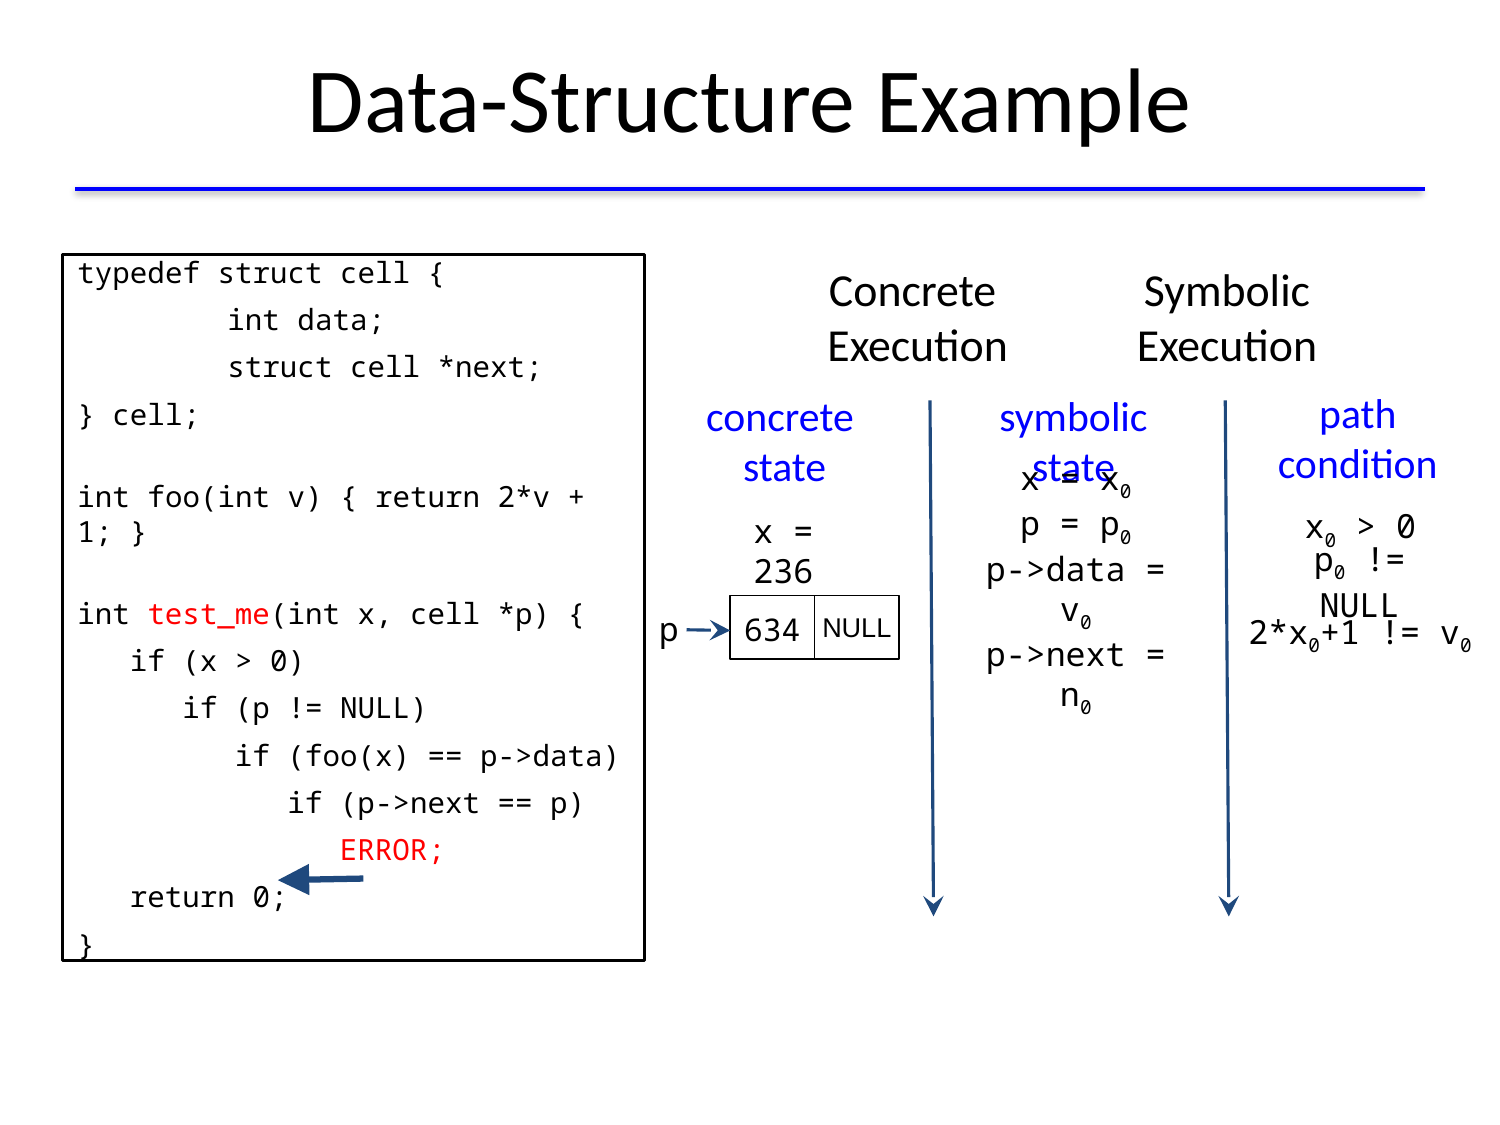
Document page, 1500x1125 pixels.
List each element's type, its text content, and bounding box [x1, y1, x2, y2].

text_box p [643, 593, 692, 642]
text_box 2*x0+1 != v0 [1234, 591, 1500, 676]
text_box p0 != NULL [1254, 538, 1465, 591]
text_box x = x0 p = p0 p->data = v0 p->next = n0 [946, 484, 1206, 692]
text_box x = 236 [700, 495, 867, 565]
text_box Symbolic Execution [1078, 264, 1376, 367]
text_box NULL [815, 595, 899, 660]
title Data-Structure Example [75, 1, 1425, 190]
text_box symbolic state [926, 388, 1230, 491]
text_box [1225, 400, 1230, 917]
text_box path condition [1248, 386, 1467, 489]
text_box concrete state [645, 388, 926, 491]
text_box typedef struct cell { int data; struct cell *next; } cell; int foo(int v) { return 2*v + 1; } int test_me(int x, cell *p) { if (x > 0) if (p != NULL) if (foo(x) == p->data) if (p->next == p) ERROR; return 0; } [62, 254, 645, 961]
text_box x0 > 0 [1257, 486, 1464, 538]
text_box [929, 400, 934, 917]
text_box Concrete Execution [762, 264, 1074, 367]
text_box 634 [730, 595, 815, 660]
